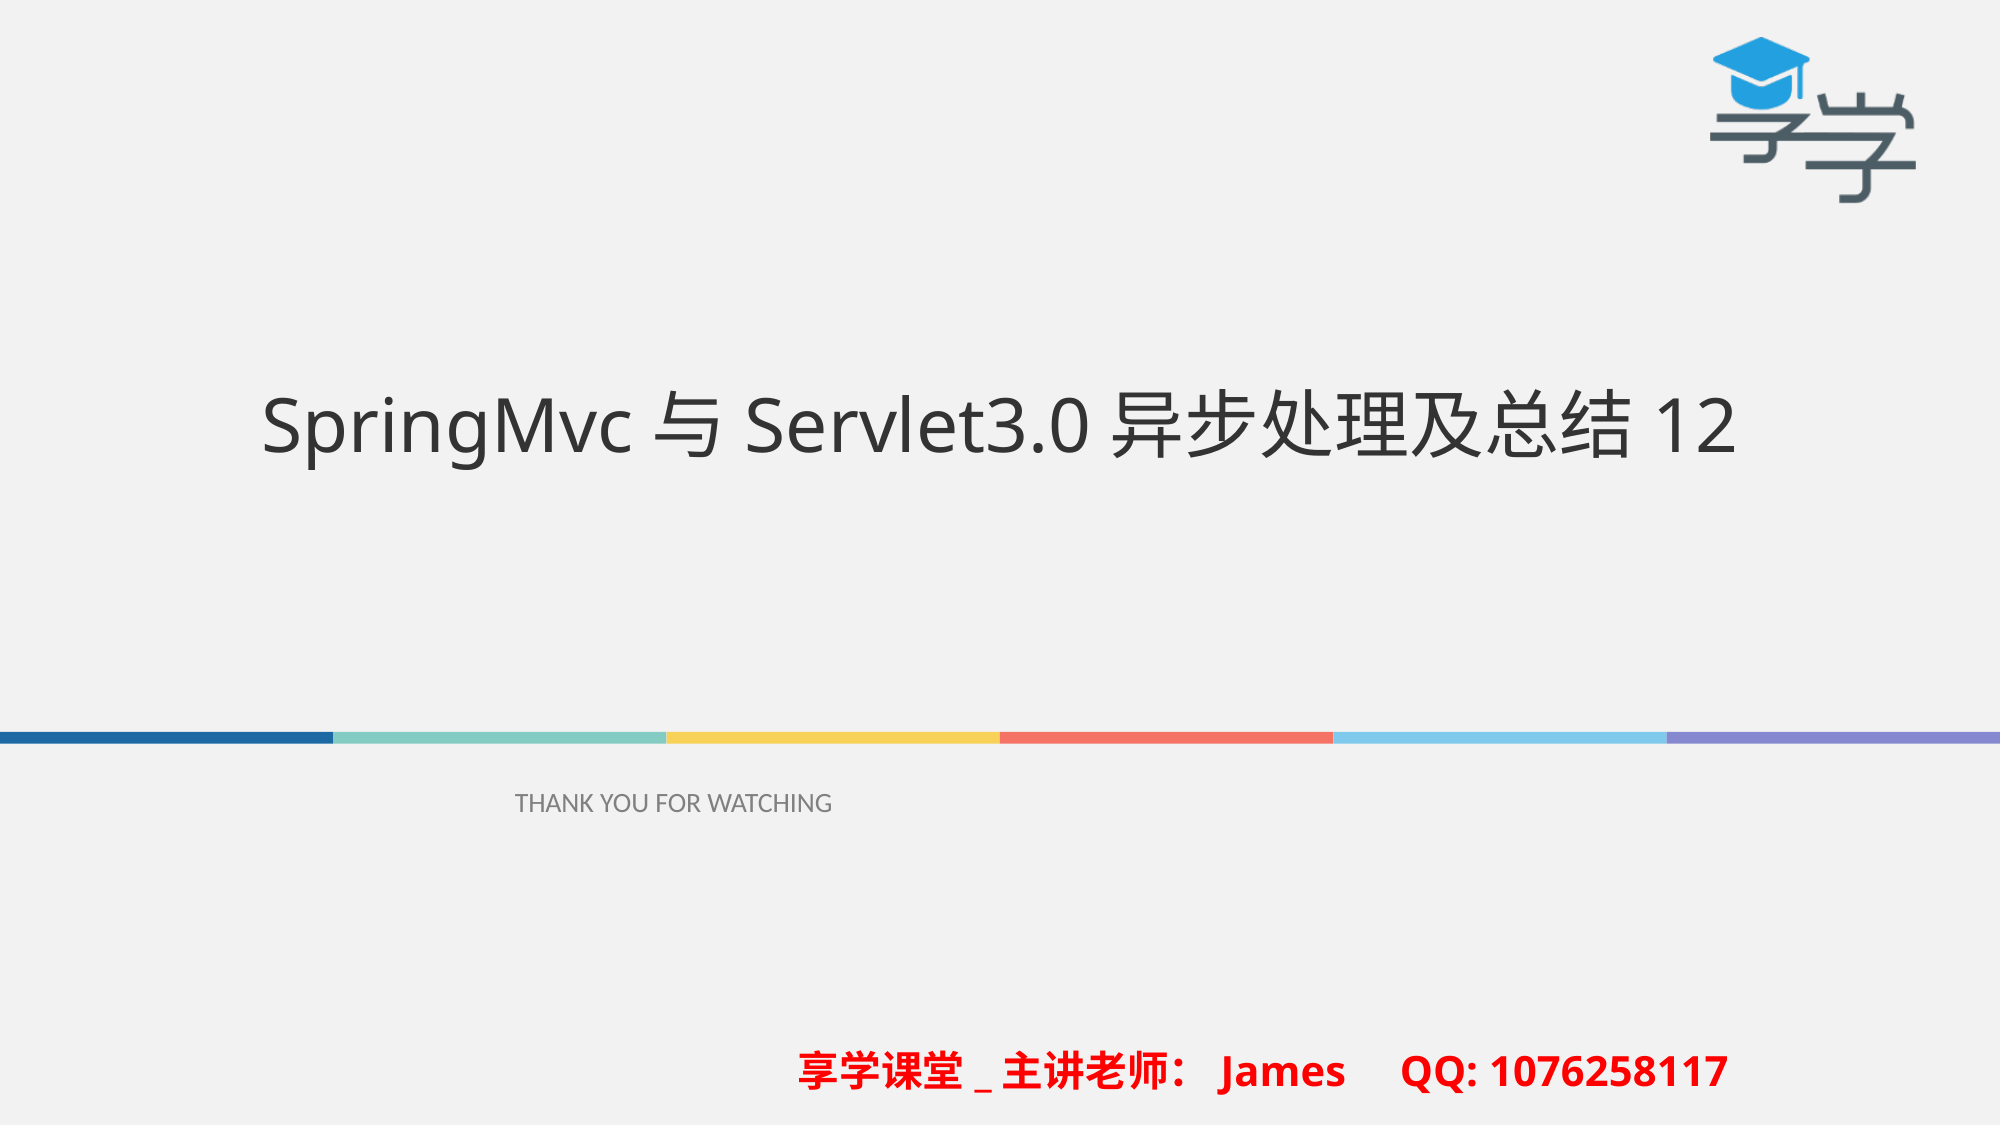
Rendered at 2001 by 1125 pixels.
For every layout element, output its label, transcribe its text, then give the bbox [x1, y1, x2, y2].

text_box SpringMvc与Servlet3.0异步处理及总结12 [154, 351, 1846, 475]
picture [1703, 10, 1923, 230]
text_box THANK YOU FOR WATCHING [500, 777, 1501, 826]
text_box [0, 731, 2000, 744]
text_box 享学课堂_主讲老师：James QQ: 1076258117 [782, 1027, 1927, 1103]
